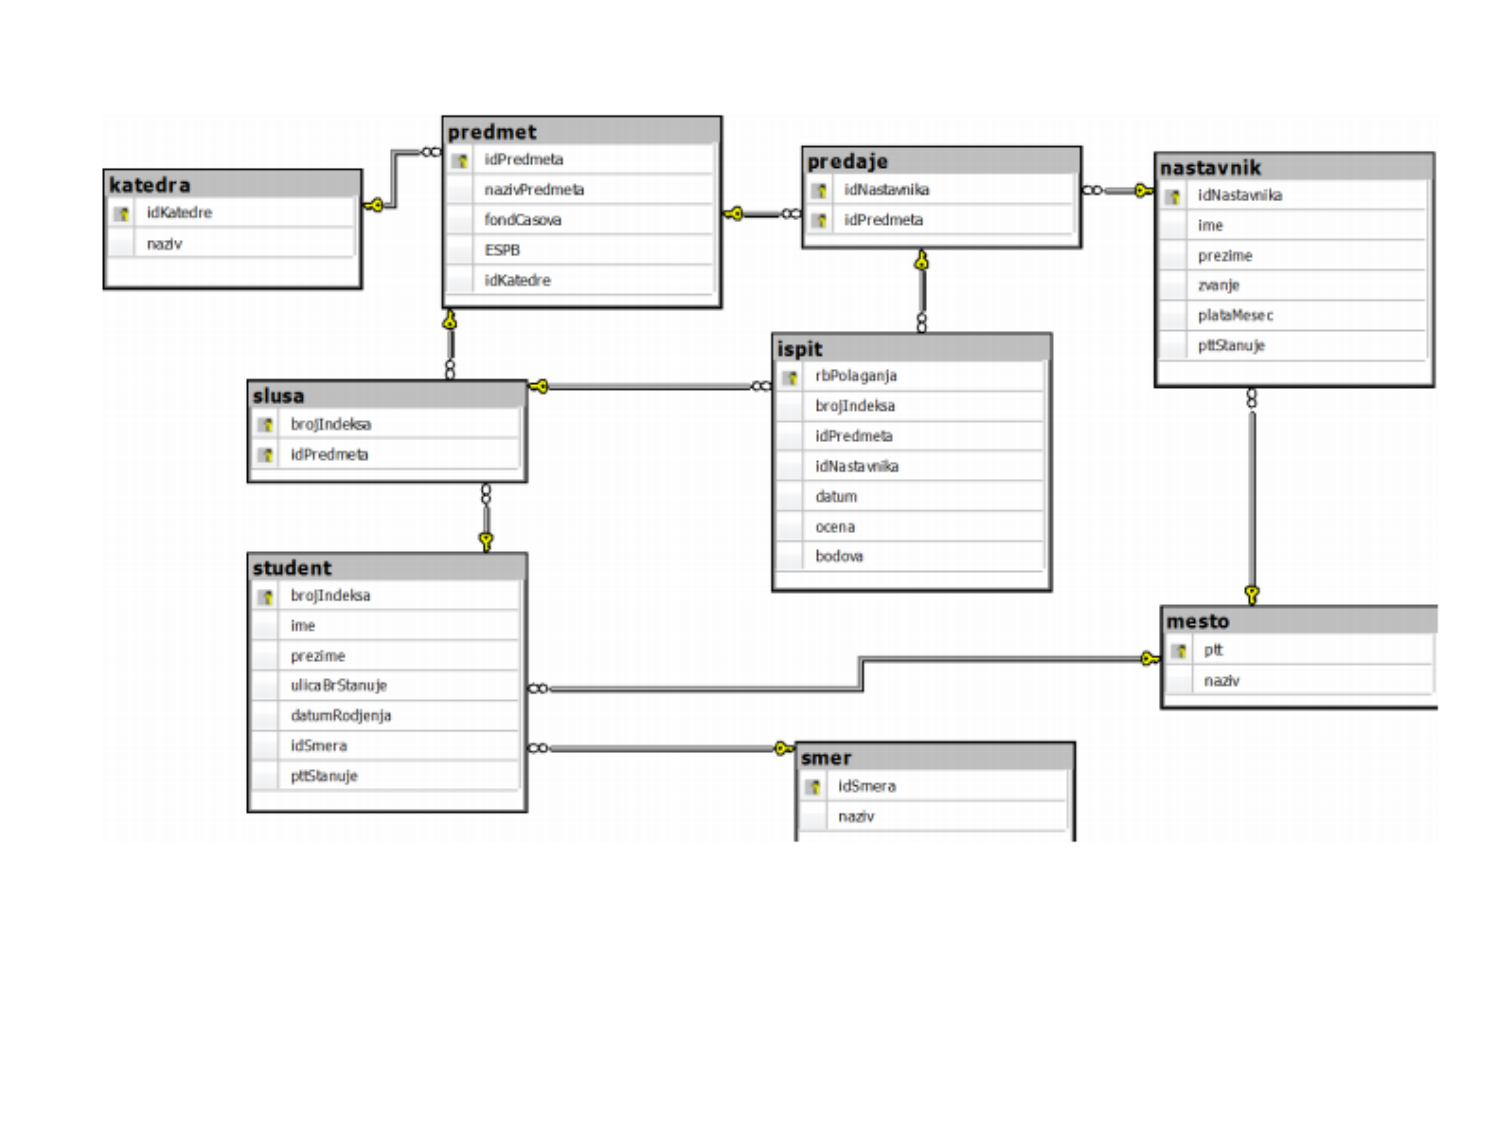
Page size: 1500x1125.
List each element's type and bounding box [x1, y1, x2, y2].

picture [49, 74, 1480, 863]
